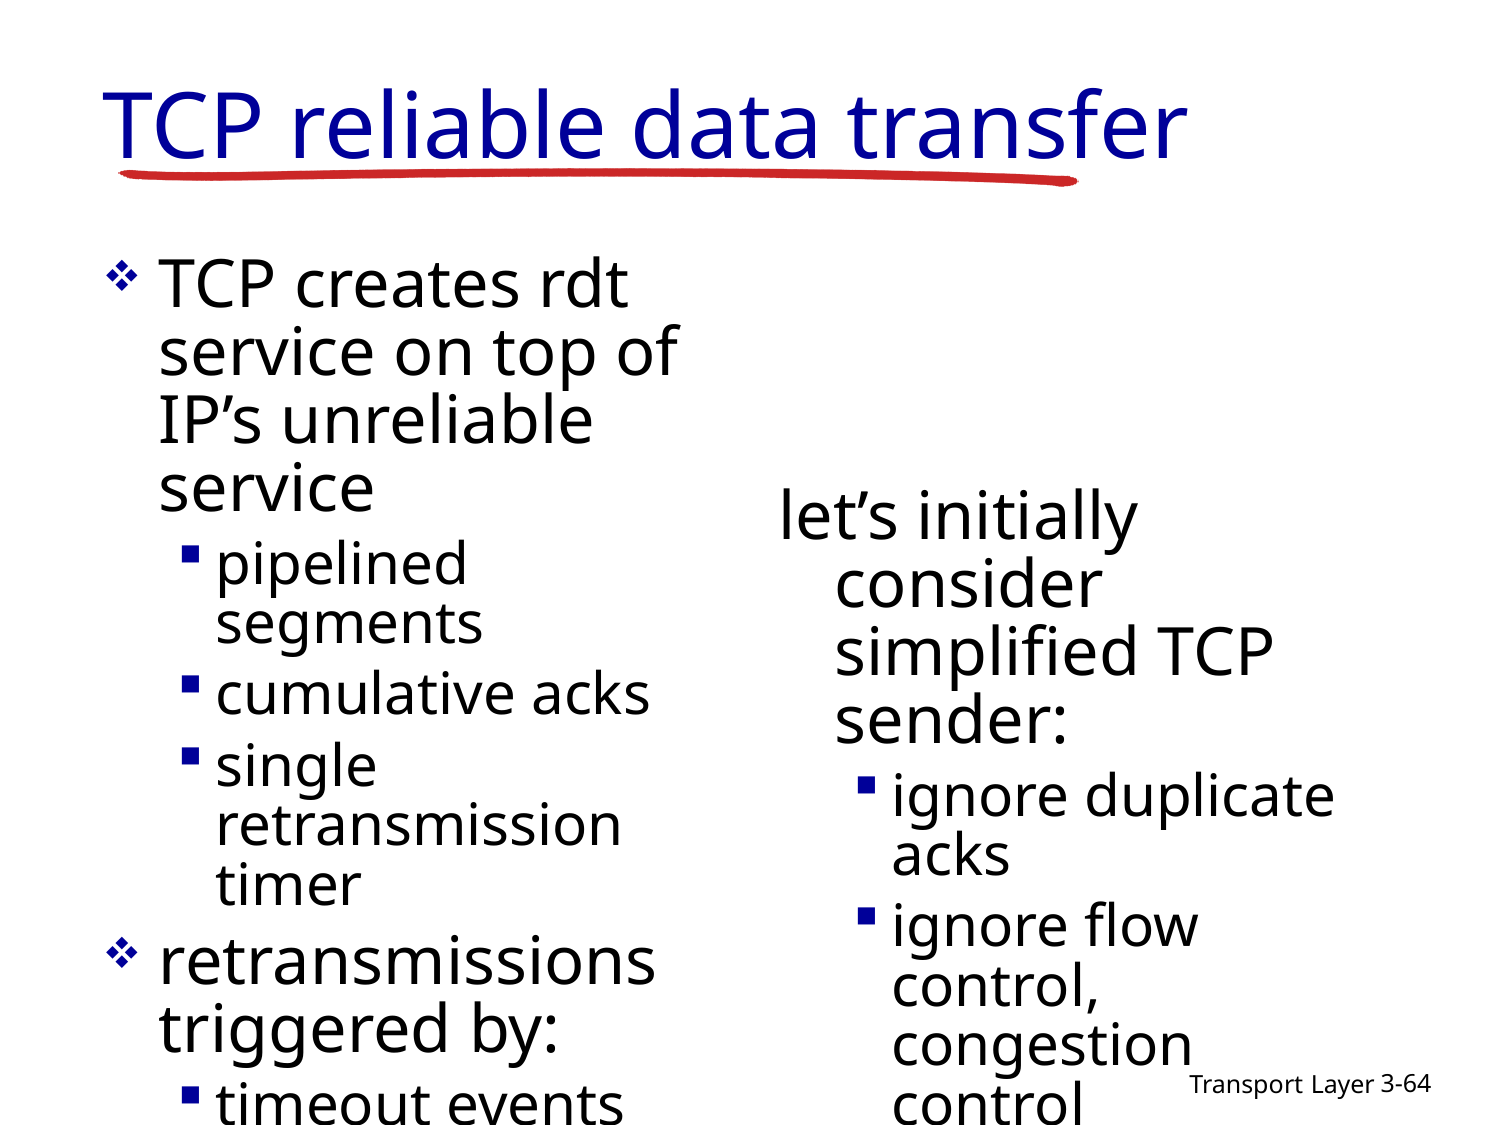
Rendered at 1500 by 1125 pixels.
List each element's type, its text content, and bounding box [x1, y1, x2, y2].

title TCP reliable data transfer [87, 28, 1363, 217]
list TCP creates rdt service on top of IP’s unreliable service pipelined segments cumulative acks single retransmission timer retransmissions triggered by: timeout events duplicate acks [87, 245, 756, 1009]
slide_number 3-64 [1365, 1059, 1477, 1106]
footer Transport Layer [914, 1056, 1391, 1105]
picture [114, 163, 1090, 193]
list let’s initially consider simplified TCP sender: ignore duplicate acks ignore flow control, congestion control [763, 477, 1410, 826]
